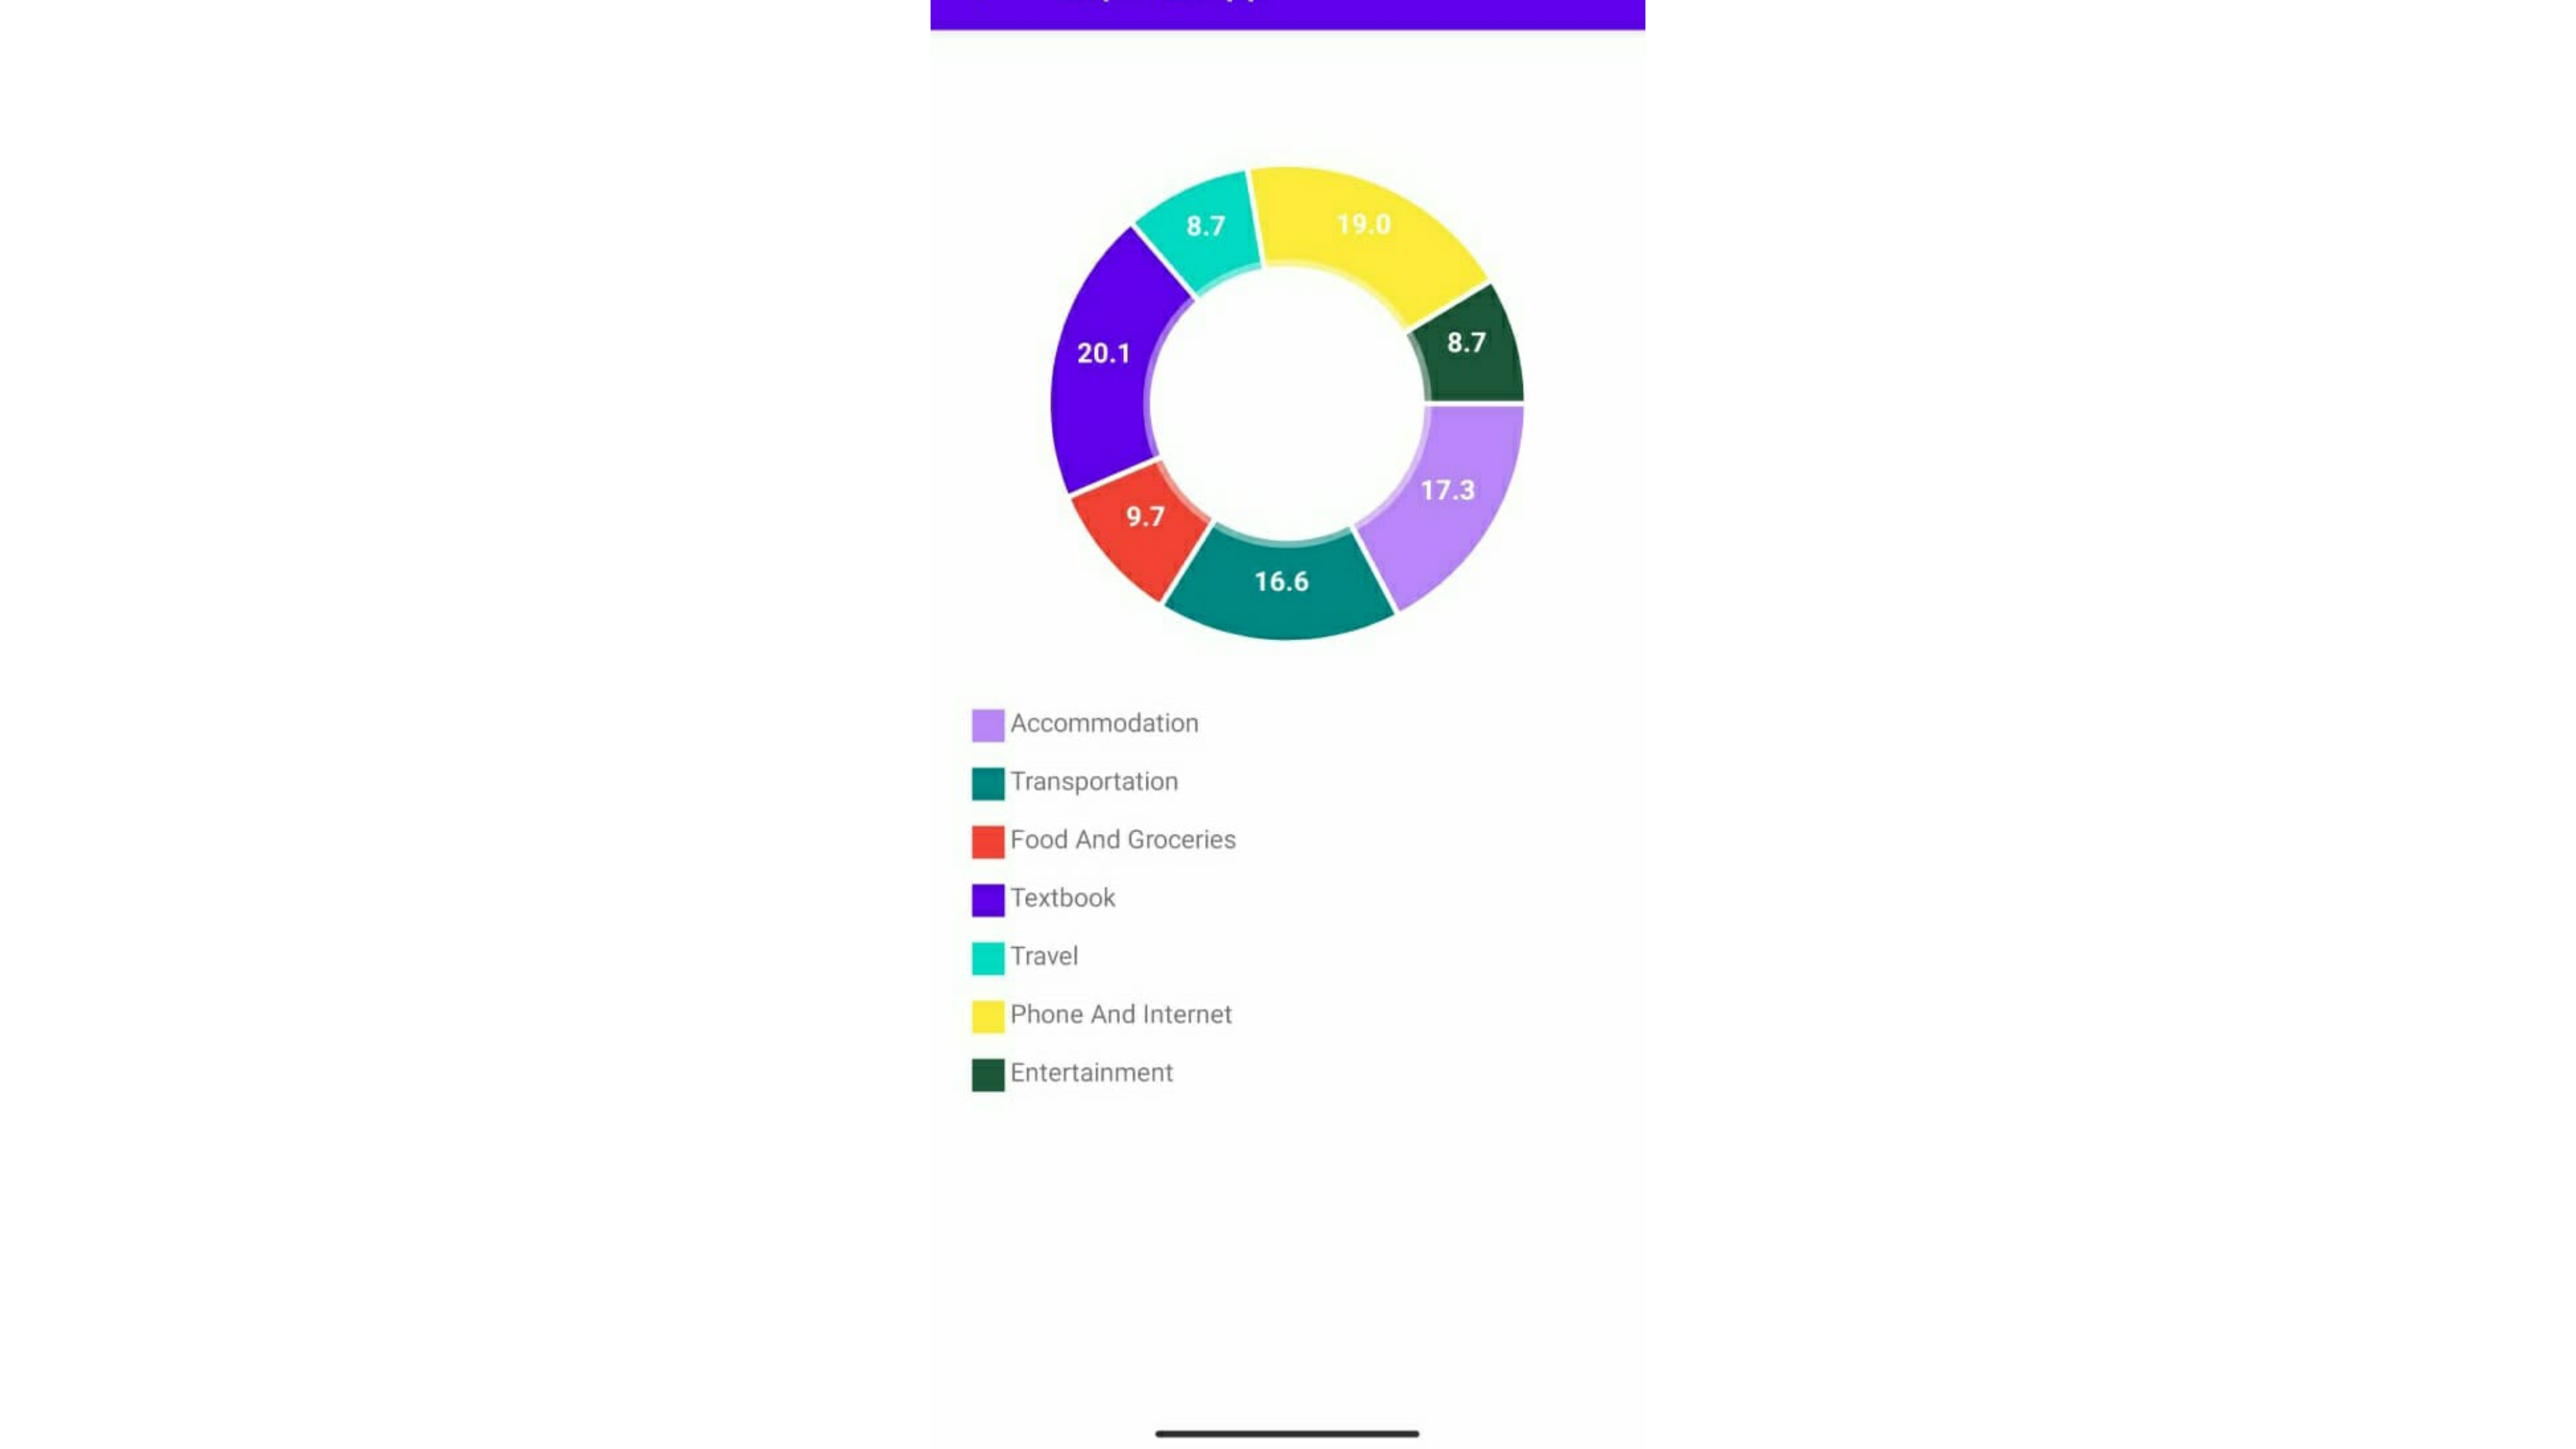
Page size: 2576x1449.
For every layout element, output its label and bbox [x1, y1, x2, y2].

picture [930, 0, 1645, 1449]
